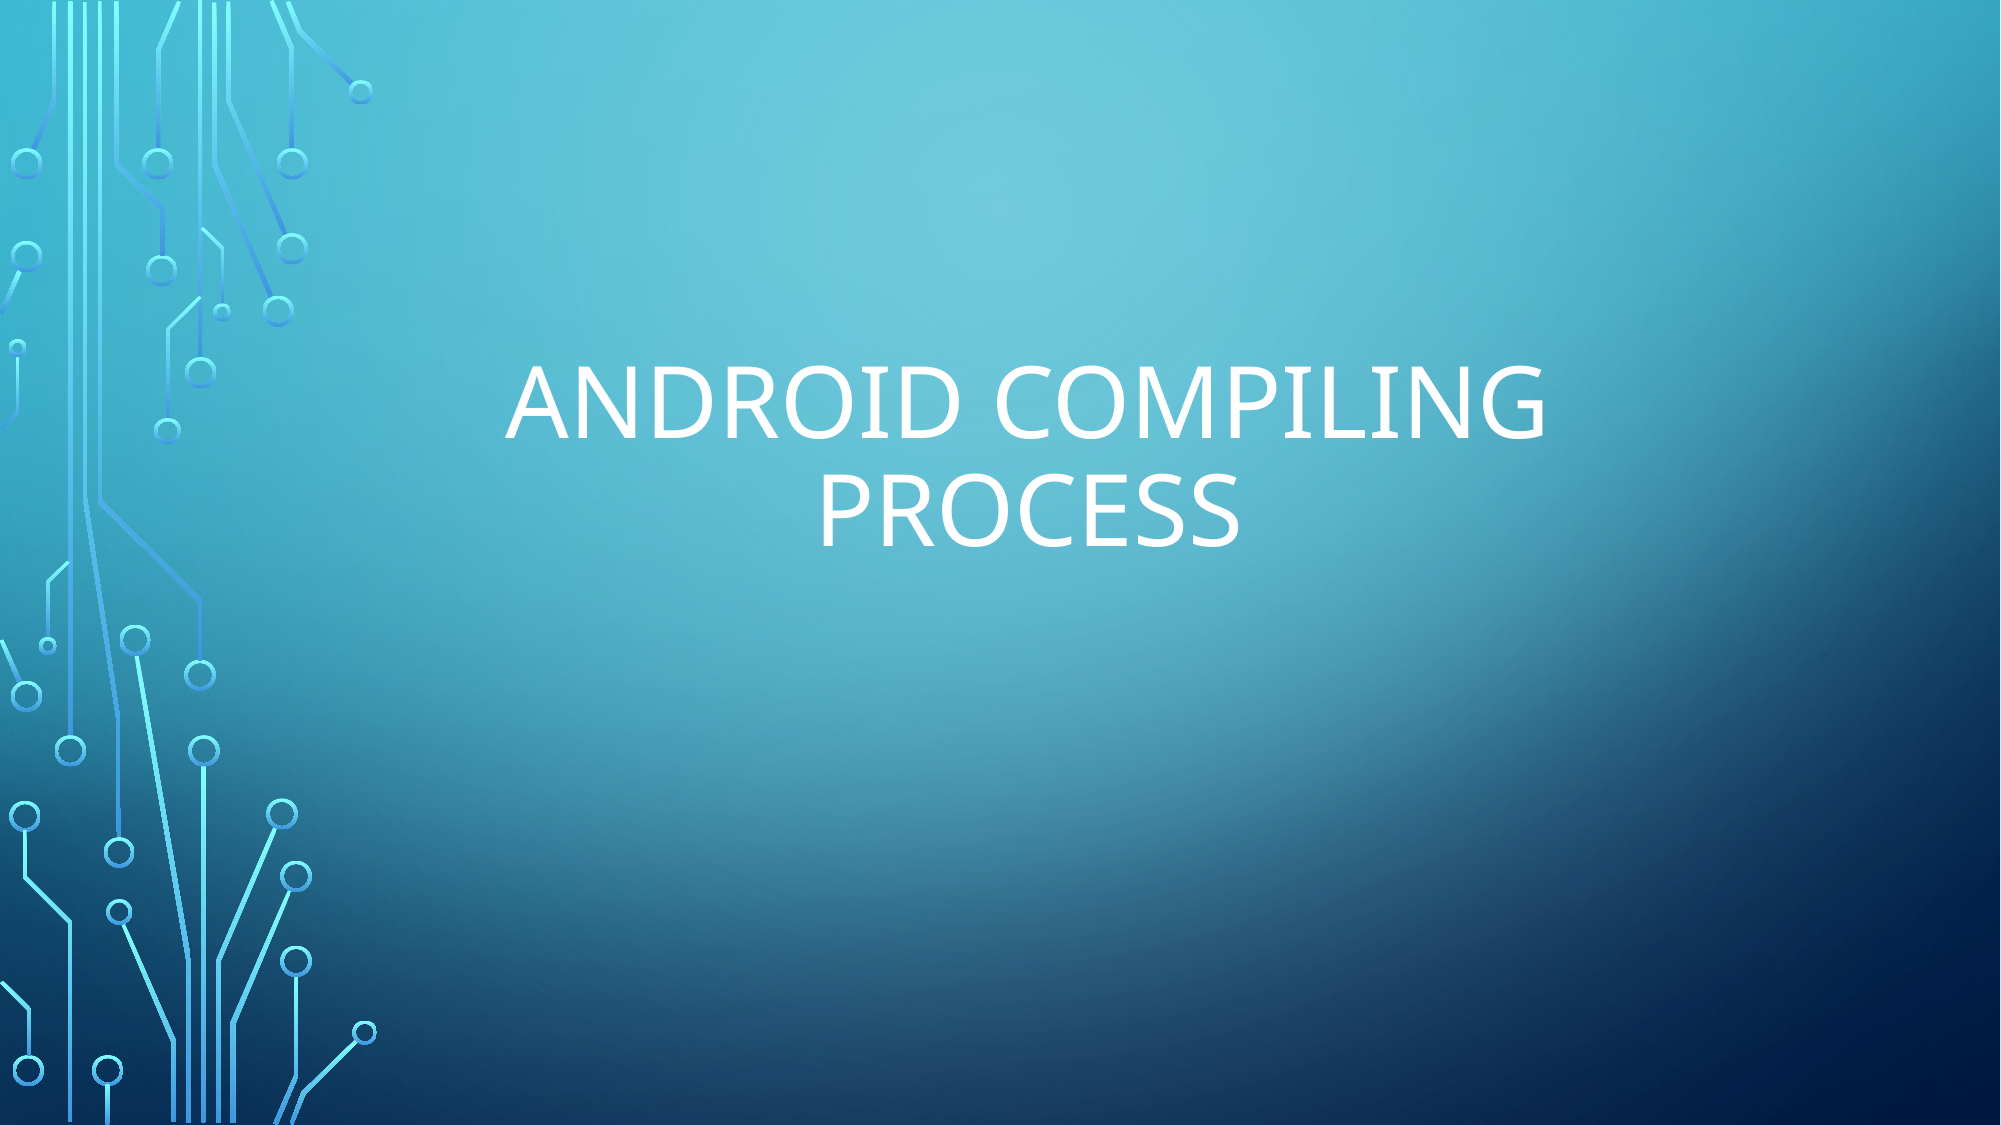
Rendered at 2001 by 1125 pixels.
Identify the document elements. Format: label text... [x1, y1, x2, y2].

title Android Compiling process [307, 184, 1750, 576]
